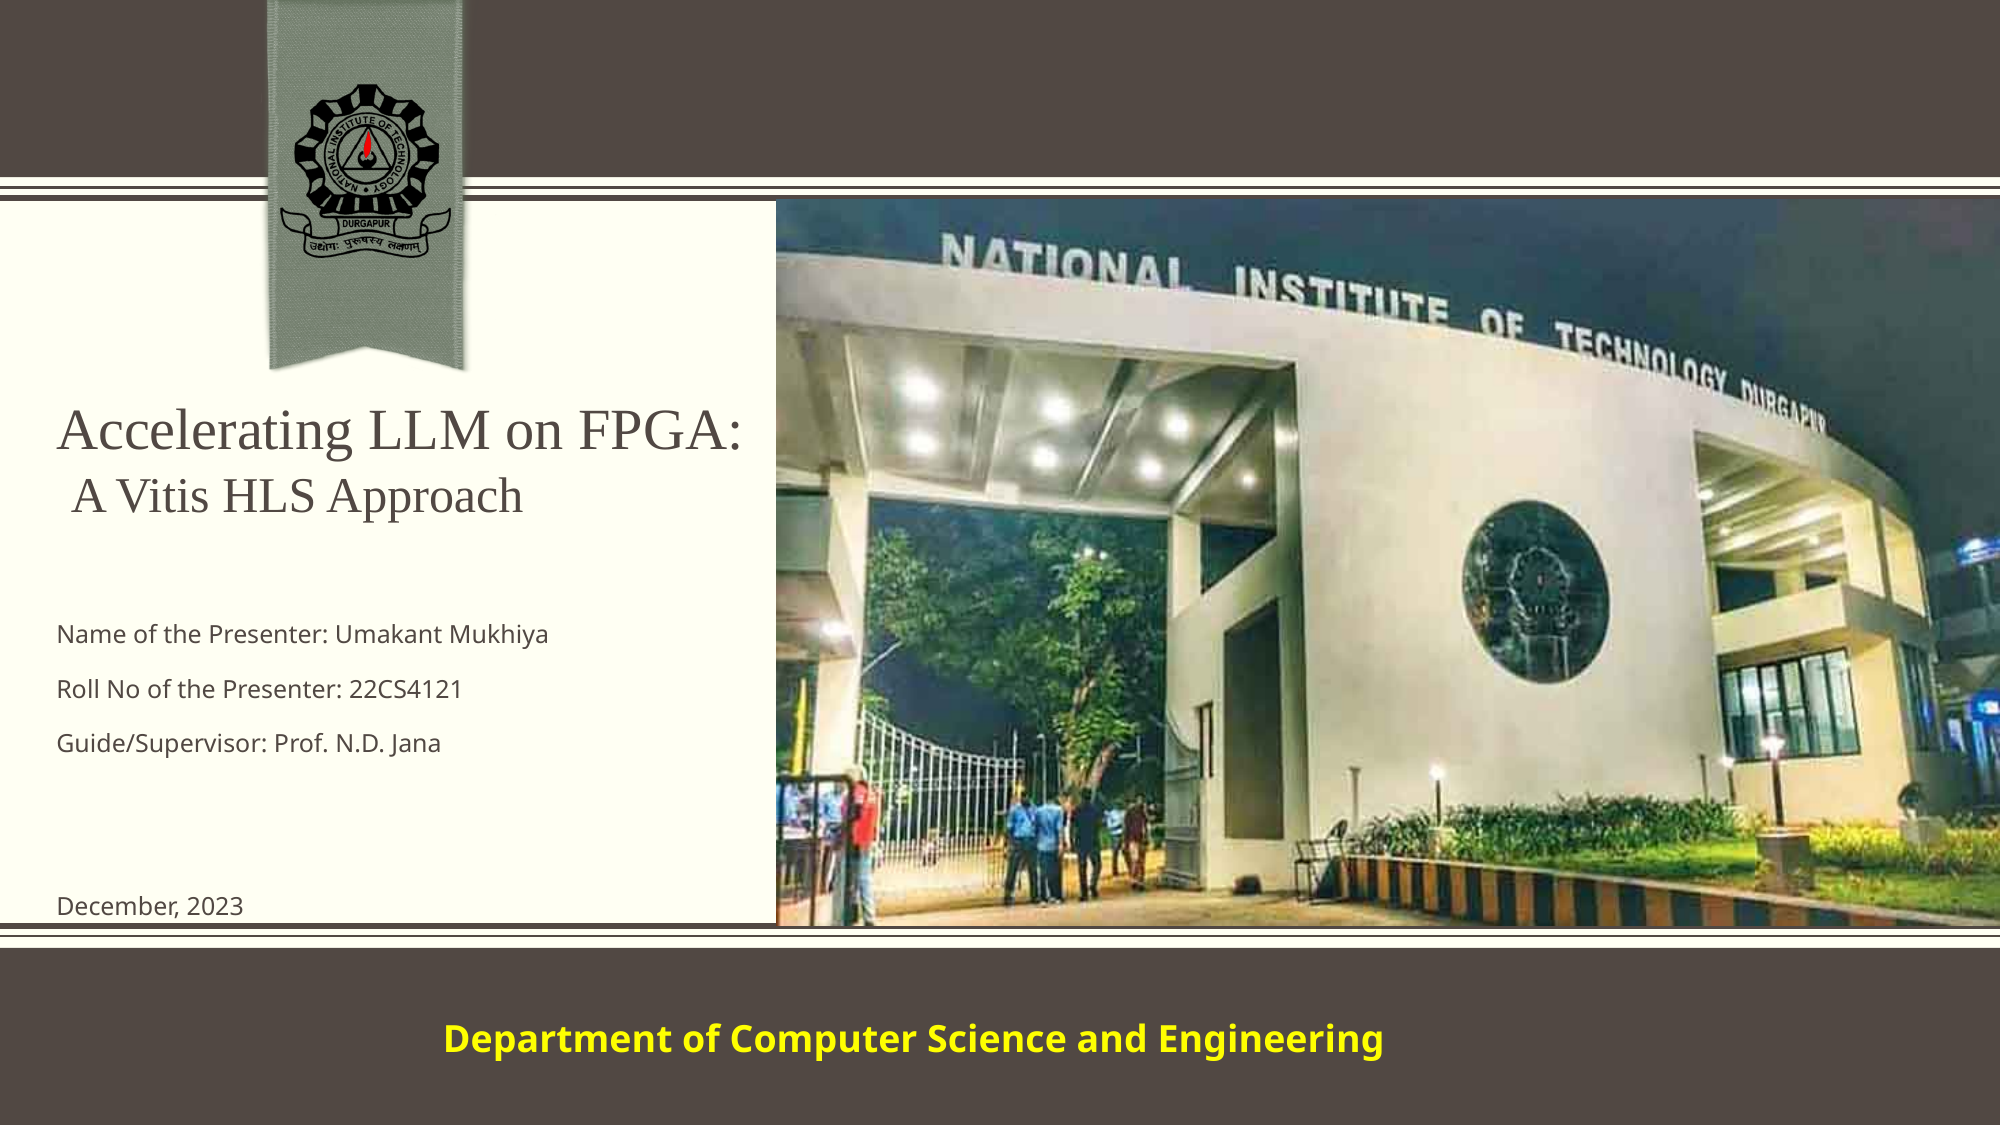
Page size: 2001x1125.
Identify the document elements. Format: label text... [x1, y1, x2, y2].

subtitle Name of the Presenter: Umakant Mukhiya Roll No of the Presenter: 22CS4121 Guide/Supervisor: Prof. N.D. Jana December, 2023 [56, 614, 771, 929]
picture [776, 198, 2000, 926]
text_box Department of Computer Science and Engineering [393, 1007, 1436, 1068]
title Accelerating LLM on FPGA: A Vitis HLS Approach [56, 349, 770, 576]
picture [280, 84, 451, 258]
